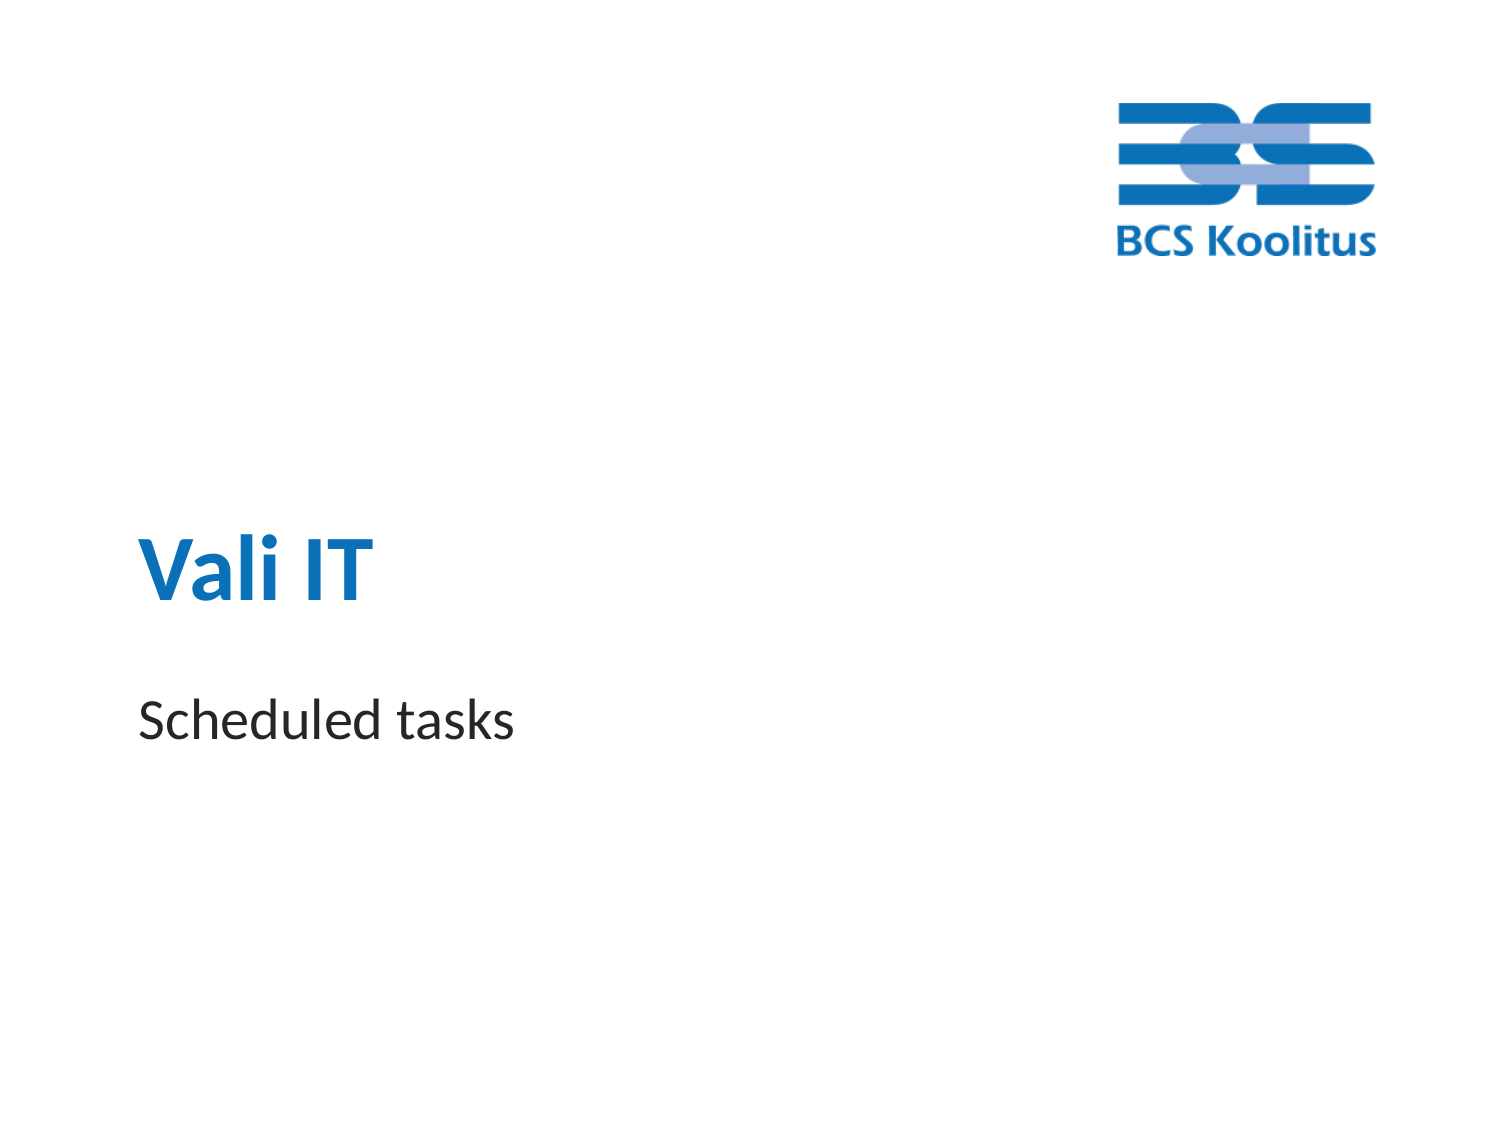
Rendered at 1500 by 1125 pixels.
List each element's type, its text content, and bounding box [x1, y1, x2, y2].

picture [1117, 103, 1376, 256]
subtitle Scheduled tasks [123, 673, 1376, 891]
title Vali IT [123, 385, 1376, 627]
